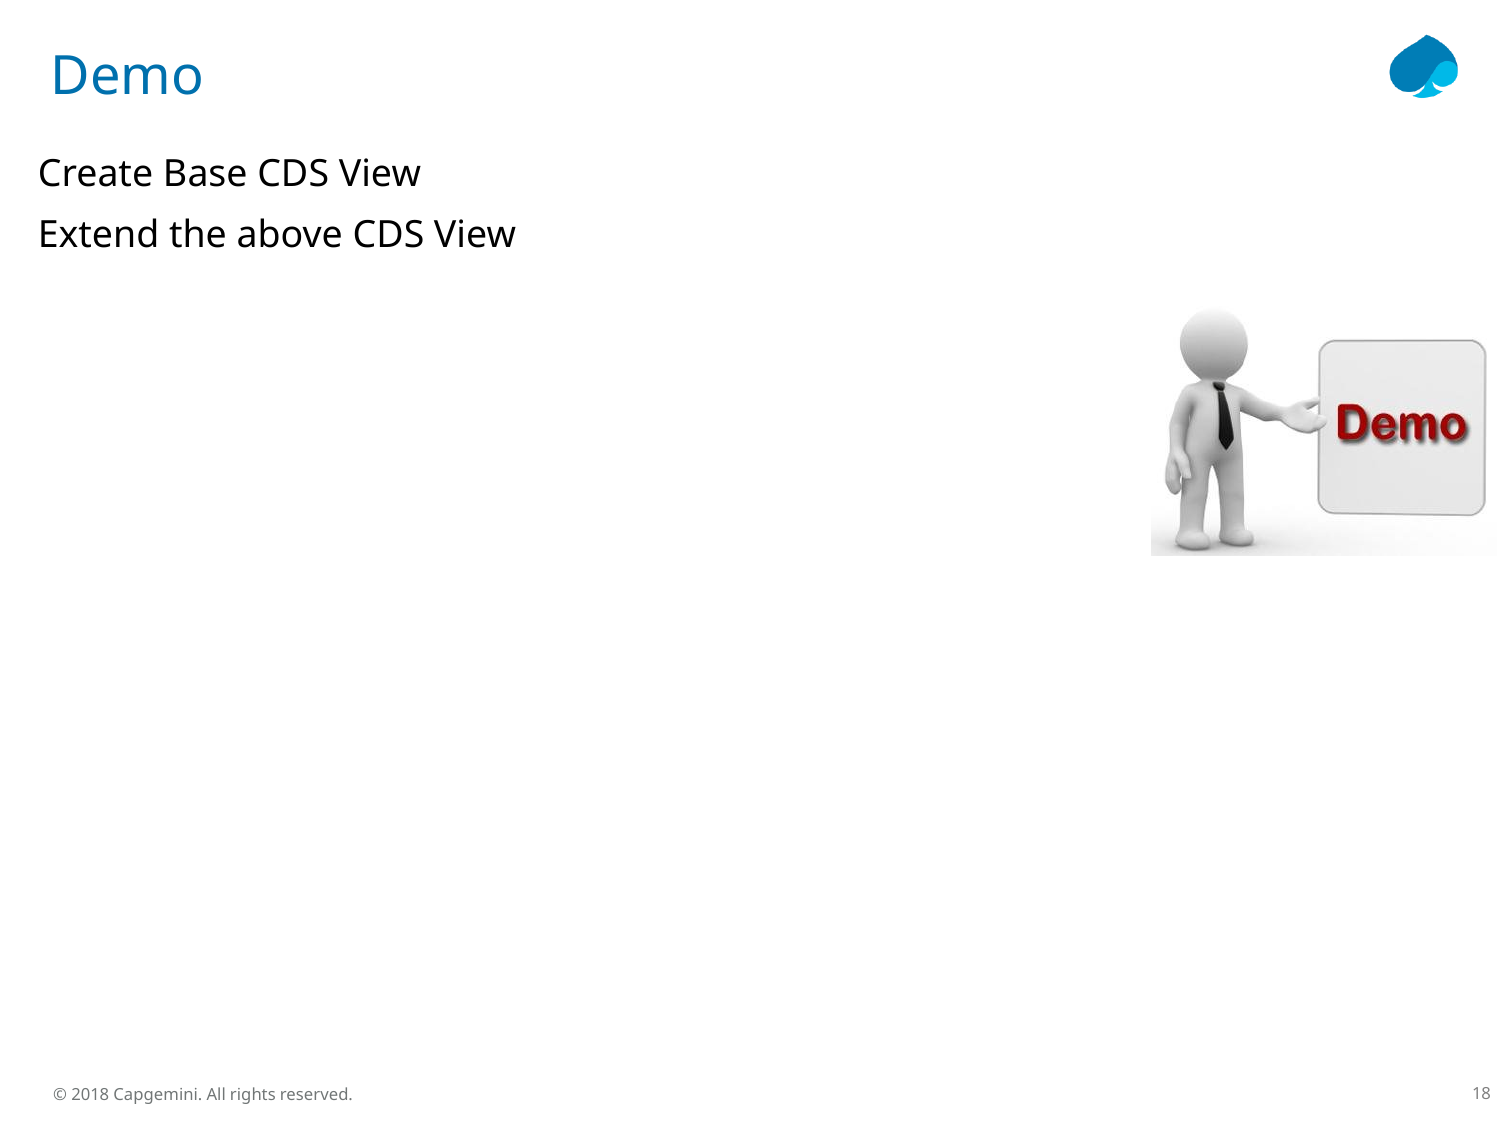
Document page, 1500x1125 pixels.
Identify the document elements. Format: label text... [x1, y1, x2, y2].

picture [1151, 299, 1497, 556]
title Demo [50, 42, 1447, 184]
list Create Base CDS View Extend the above CDS View [37, 153, 1129, 916]
picture [1447, 78, 1458, 103]
picture [1388, 33, 1458, 62]
